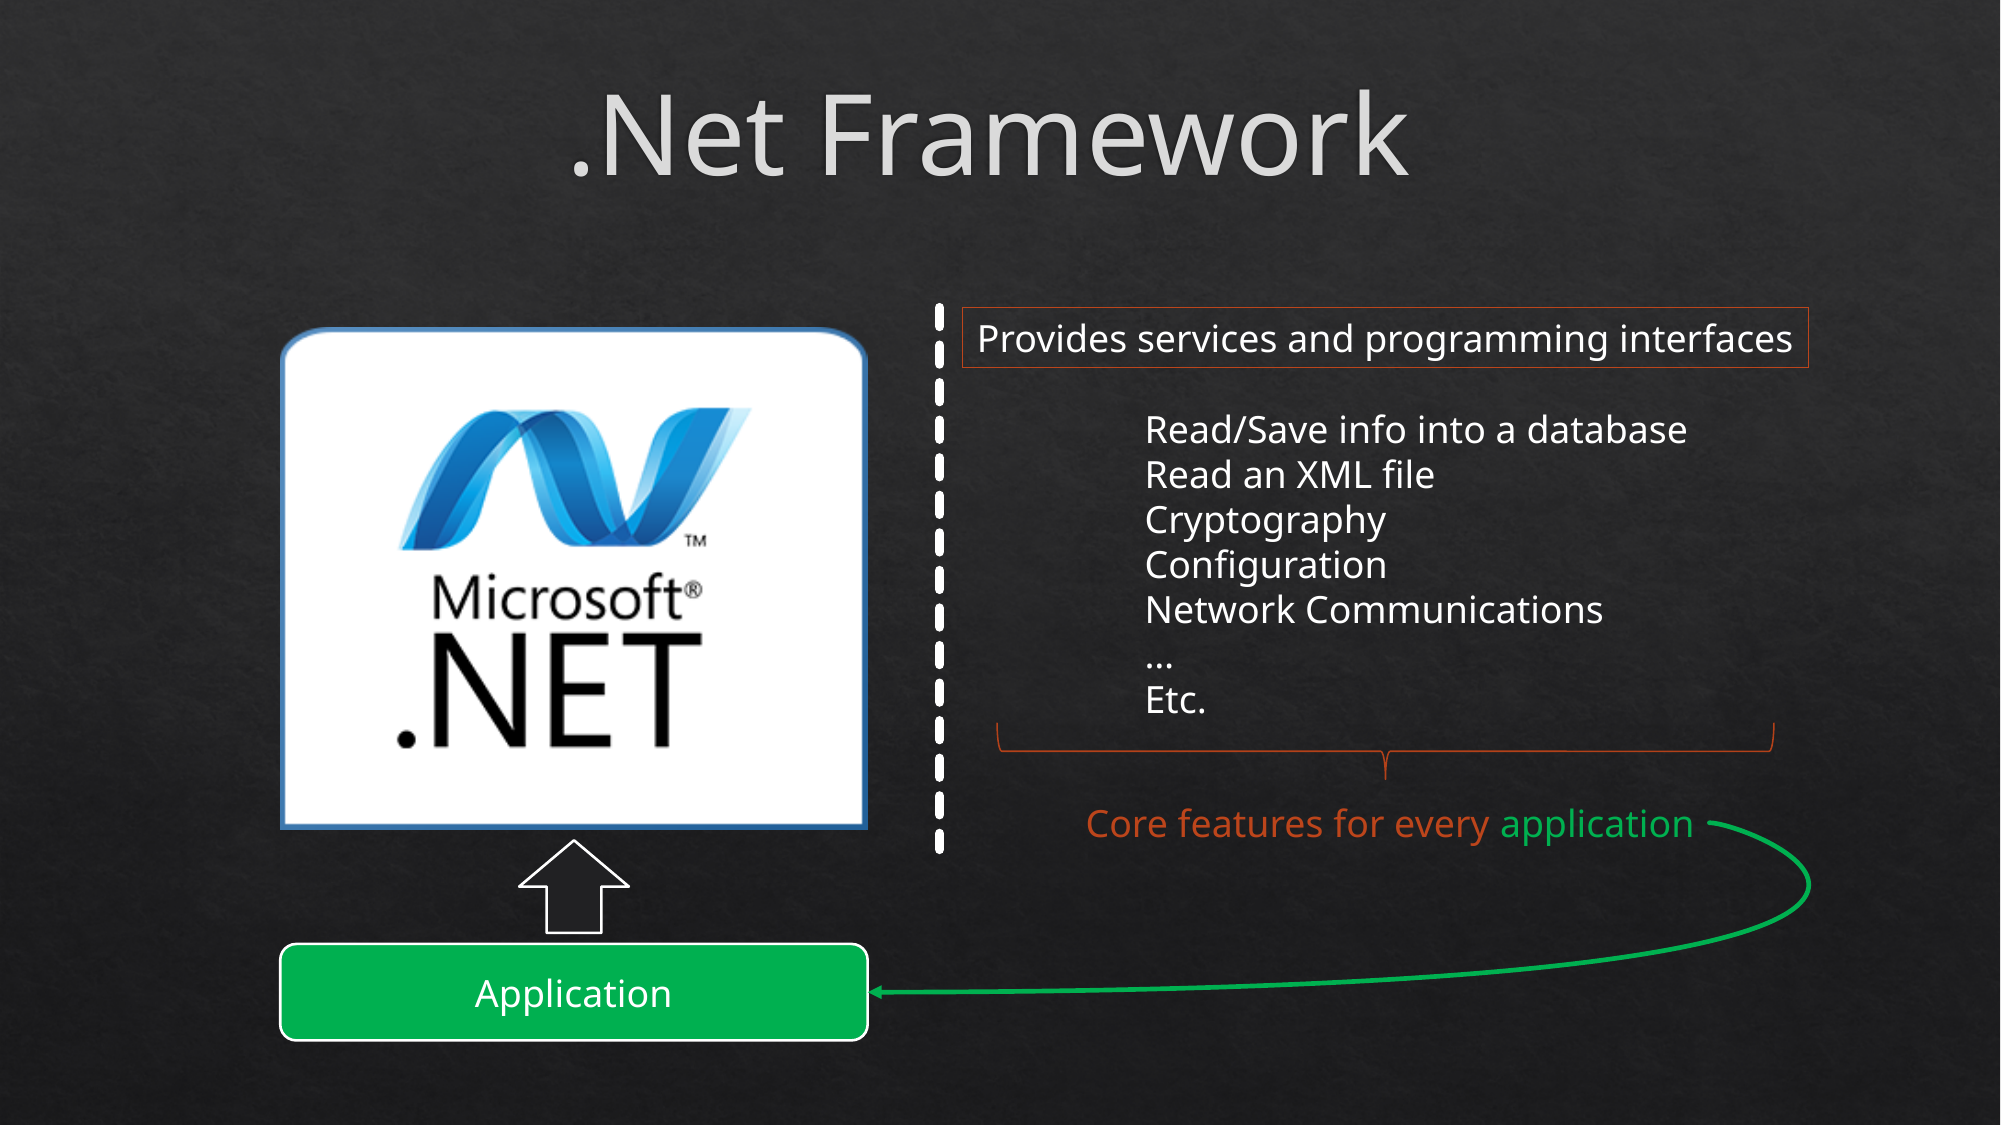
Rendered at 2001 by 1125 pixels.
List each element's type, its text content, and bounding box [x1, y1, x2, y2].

text_box Core features for every application [1070, 792, 1710, 853]
text_box Provides services and programming interfaces [962, 307, 1809, 368]
text_box Read/Save info into a database Read an XML file Cryptography Configuration Network Communications … Etc. [1129, 398, 1704, 723]
title .Net Framework [214, 42, 1763, 206]
text_box [996, 722, 1775, 781]
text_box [867, 822, 1682, 993]
picture [279, 327, 868, 830]
text_box [517, 841, 631, 935]
text_box Application [278, 942, 869, 1042]
